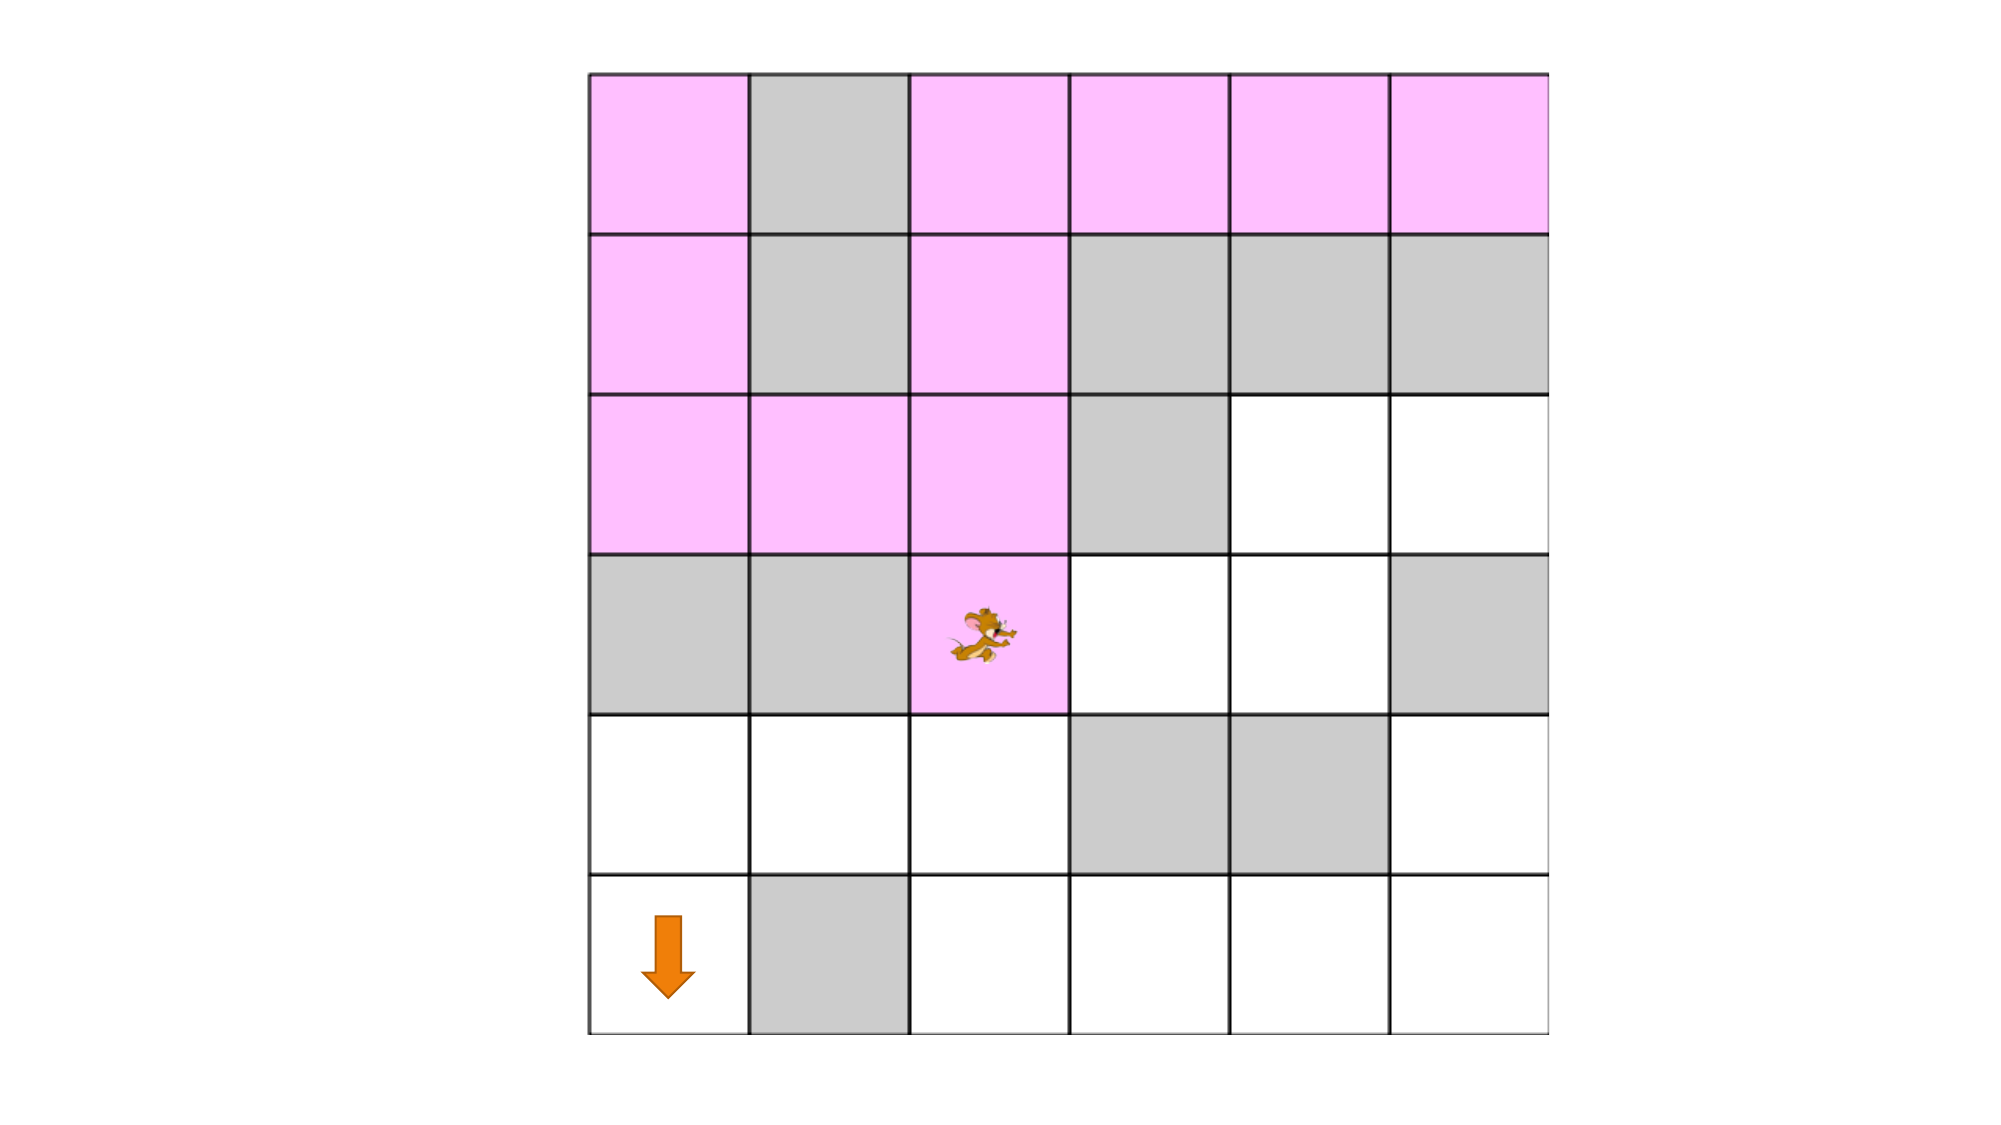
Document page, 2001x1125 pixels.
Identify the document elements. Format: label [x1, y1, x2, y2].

picture [586, 71, 1550, 1035]
